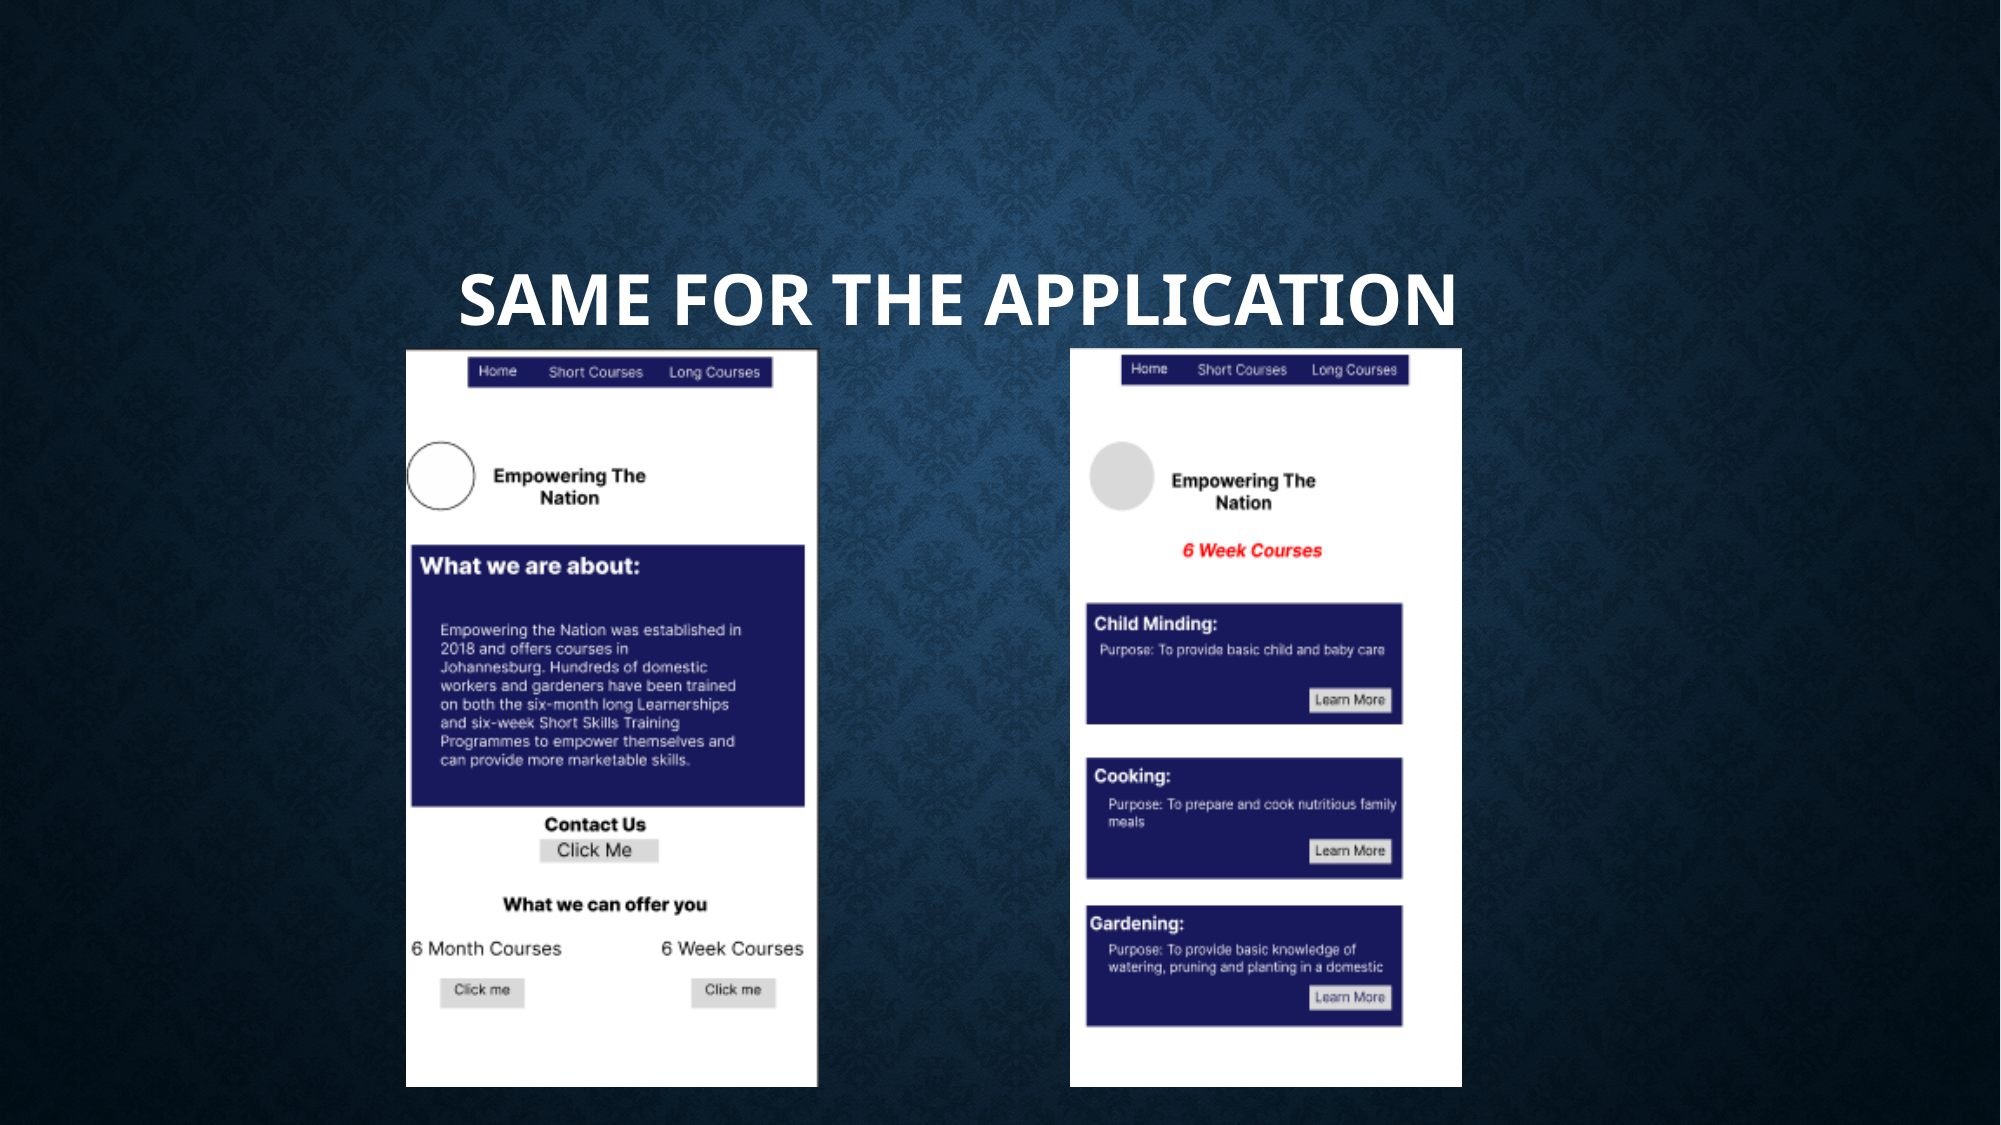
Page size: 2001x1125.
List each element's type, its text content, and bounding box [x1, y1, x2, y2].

picture [1069, 347, 1463, 1088]
picture [405, 347, 820, 1088]
title Same for the application [161, 107, 1759, 348]
